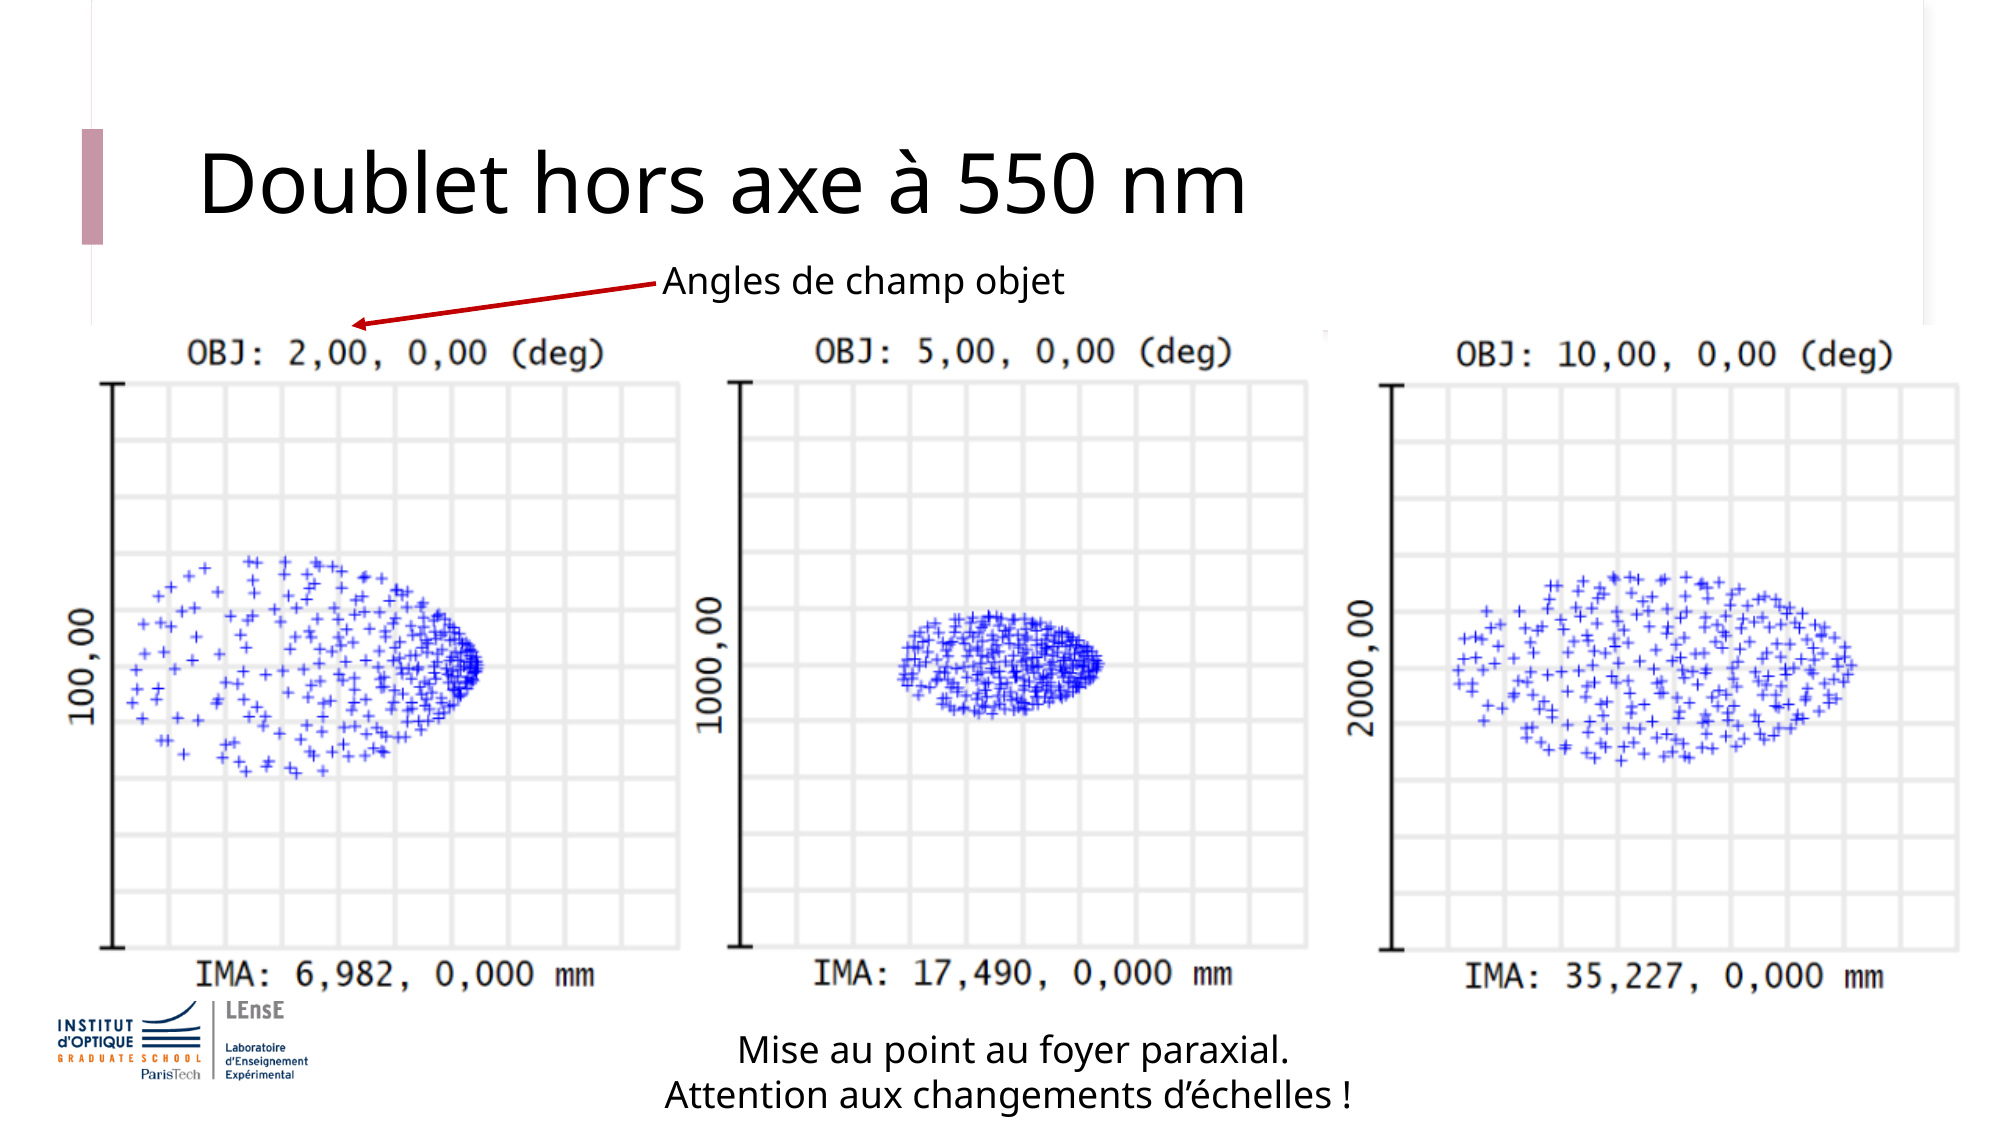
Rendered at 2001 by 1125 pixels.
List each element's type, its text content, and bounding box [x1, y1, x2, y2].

title Doublet hors axe à 550 nm [183, 90, 1851, 284]
picture [33, 325, 1323, 1097]
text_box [351, 283, 656, 326]
picture [1328, 325, 1982, 1017]
text_box Mise au point au foyer paraxial. Attention aux changements d’échelles ! [649, 1018, 1378, 1124]
text_box Angles de champ objet [647, 249, 1081, 310]
